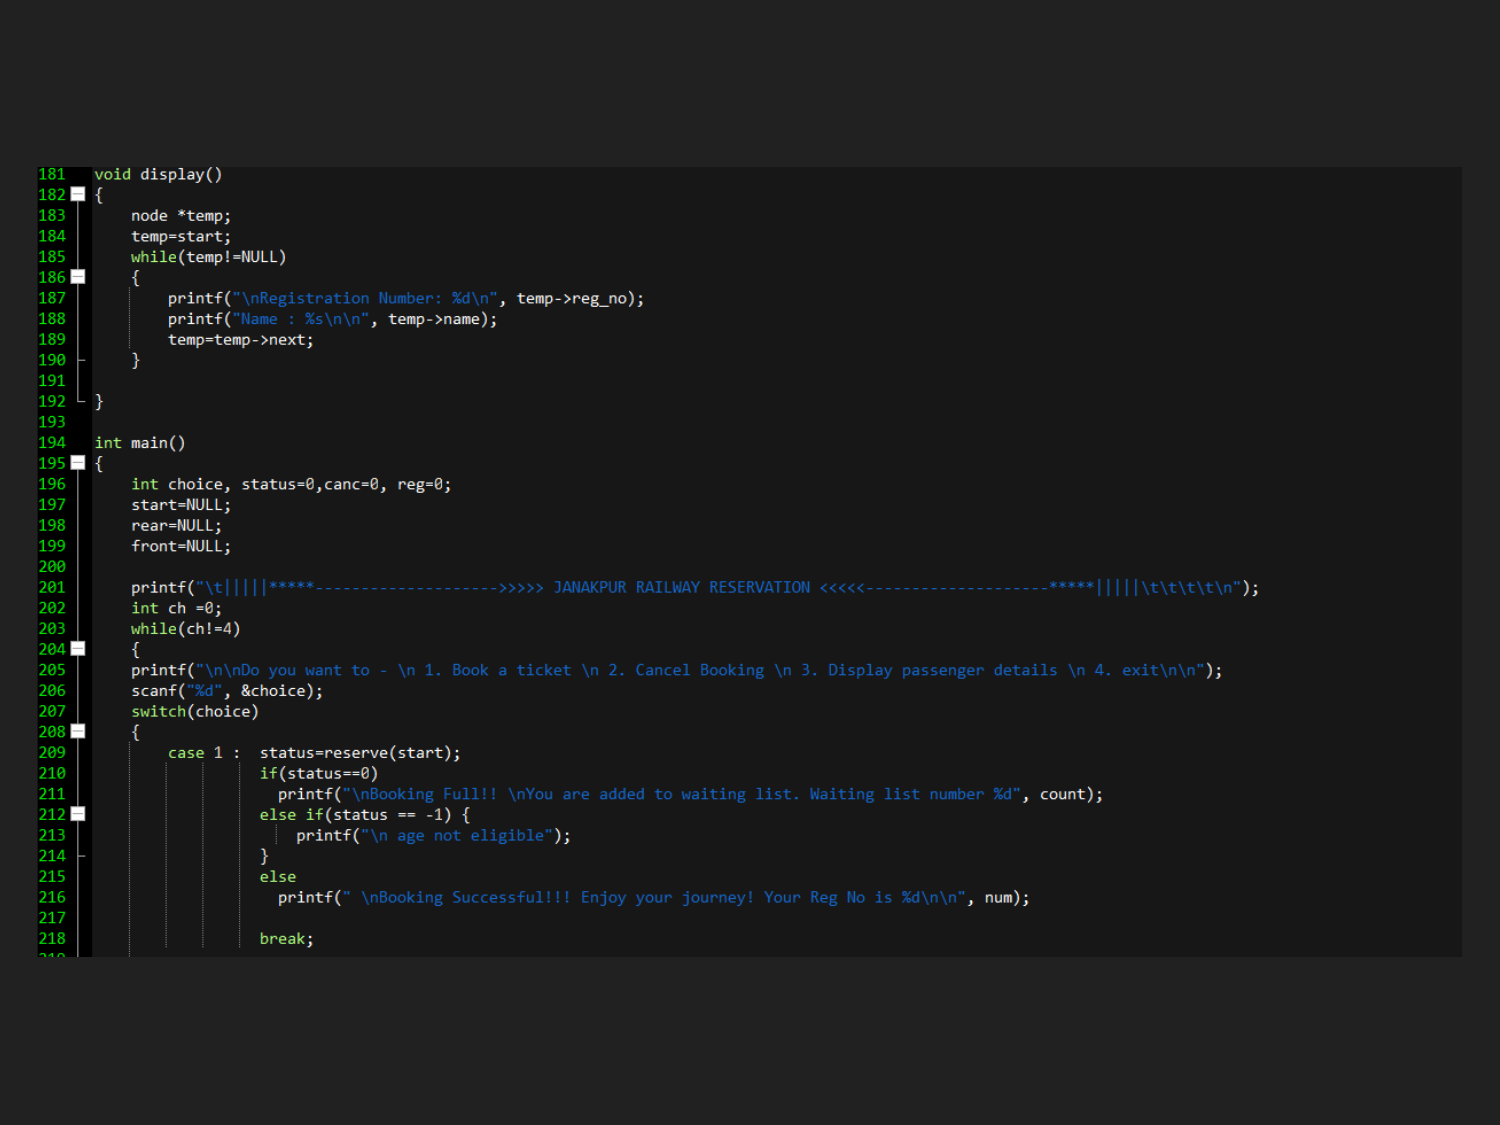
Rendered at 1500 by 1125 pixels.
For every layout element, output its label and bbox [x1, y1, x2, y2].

picture [37, 167, 1463, 958]
